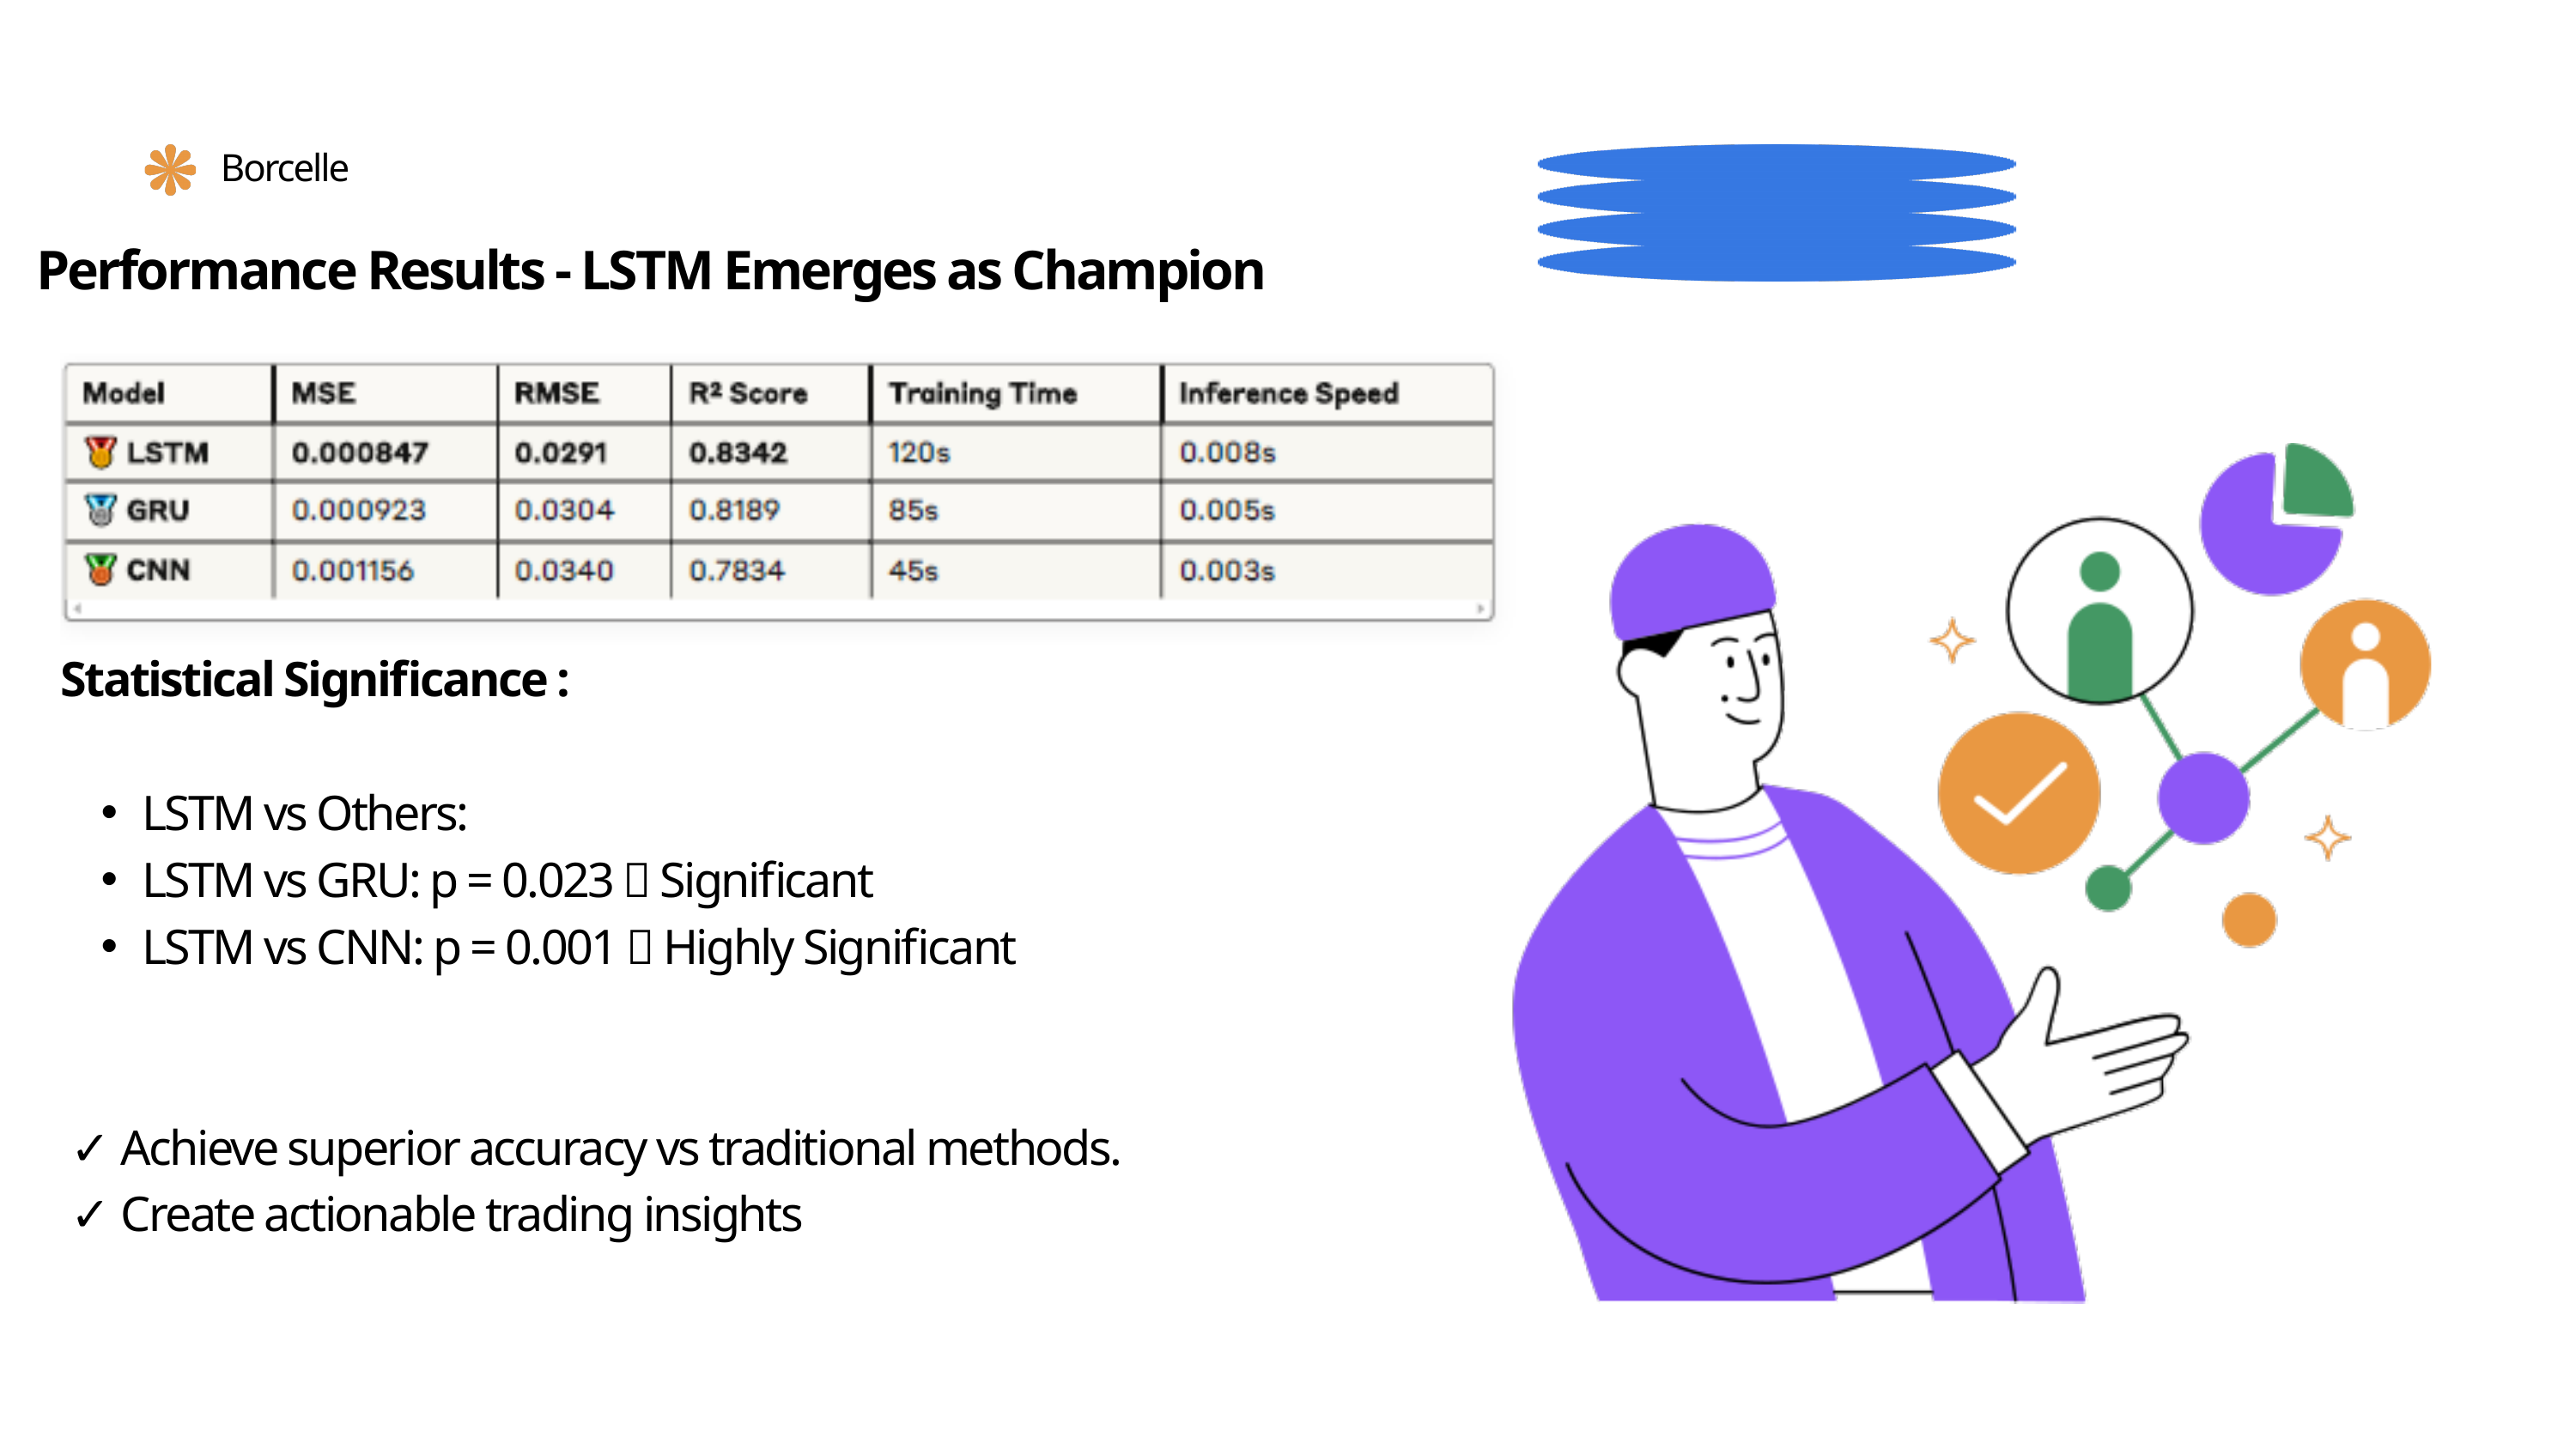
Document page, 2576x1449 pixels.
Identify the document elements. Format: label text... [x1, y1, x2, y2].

text_box Performance Results - LSTM Emerges as Champion [35, 253, 1288, 300]
text_box [60, 353, 1518, 645]
text_box [144, 144, 197, 197]
text_box [1497, 443, 2432, 1304]
text_box [1537, 144, 2017, 282]
text_box Statistical Significance : LSTM vs Others: LSTM vs GRU: p = 0.023 ✅ Significant LSTM vs CNN: p = 0.001 ✅ Highly Significant ✓ Achieve superior accuracy vs traditional methods. ✓ Create actionable trading insights [60, 640, 1248, 1393]
text_box Borcelle [220, 155, 507, 189]
